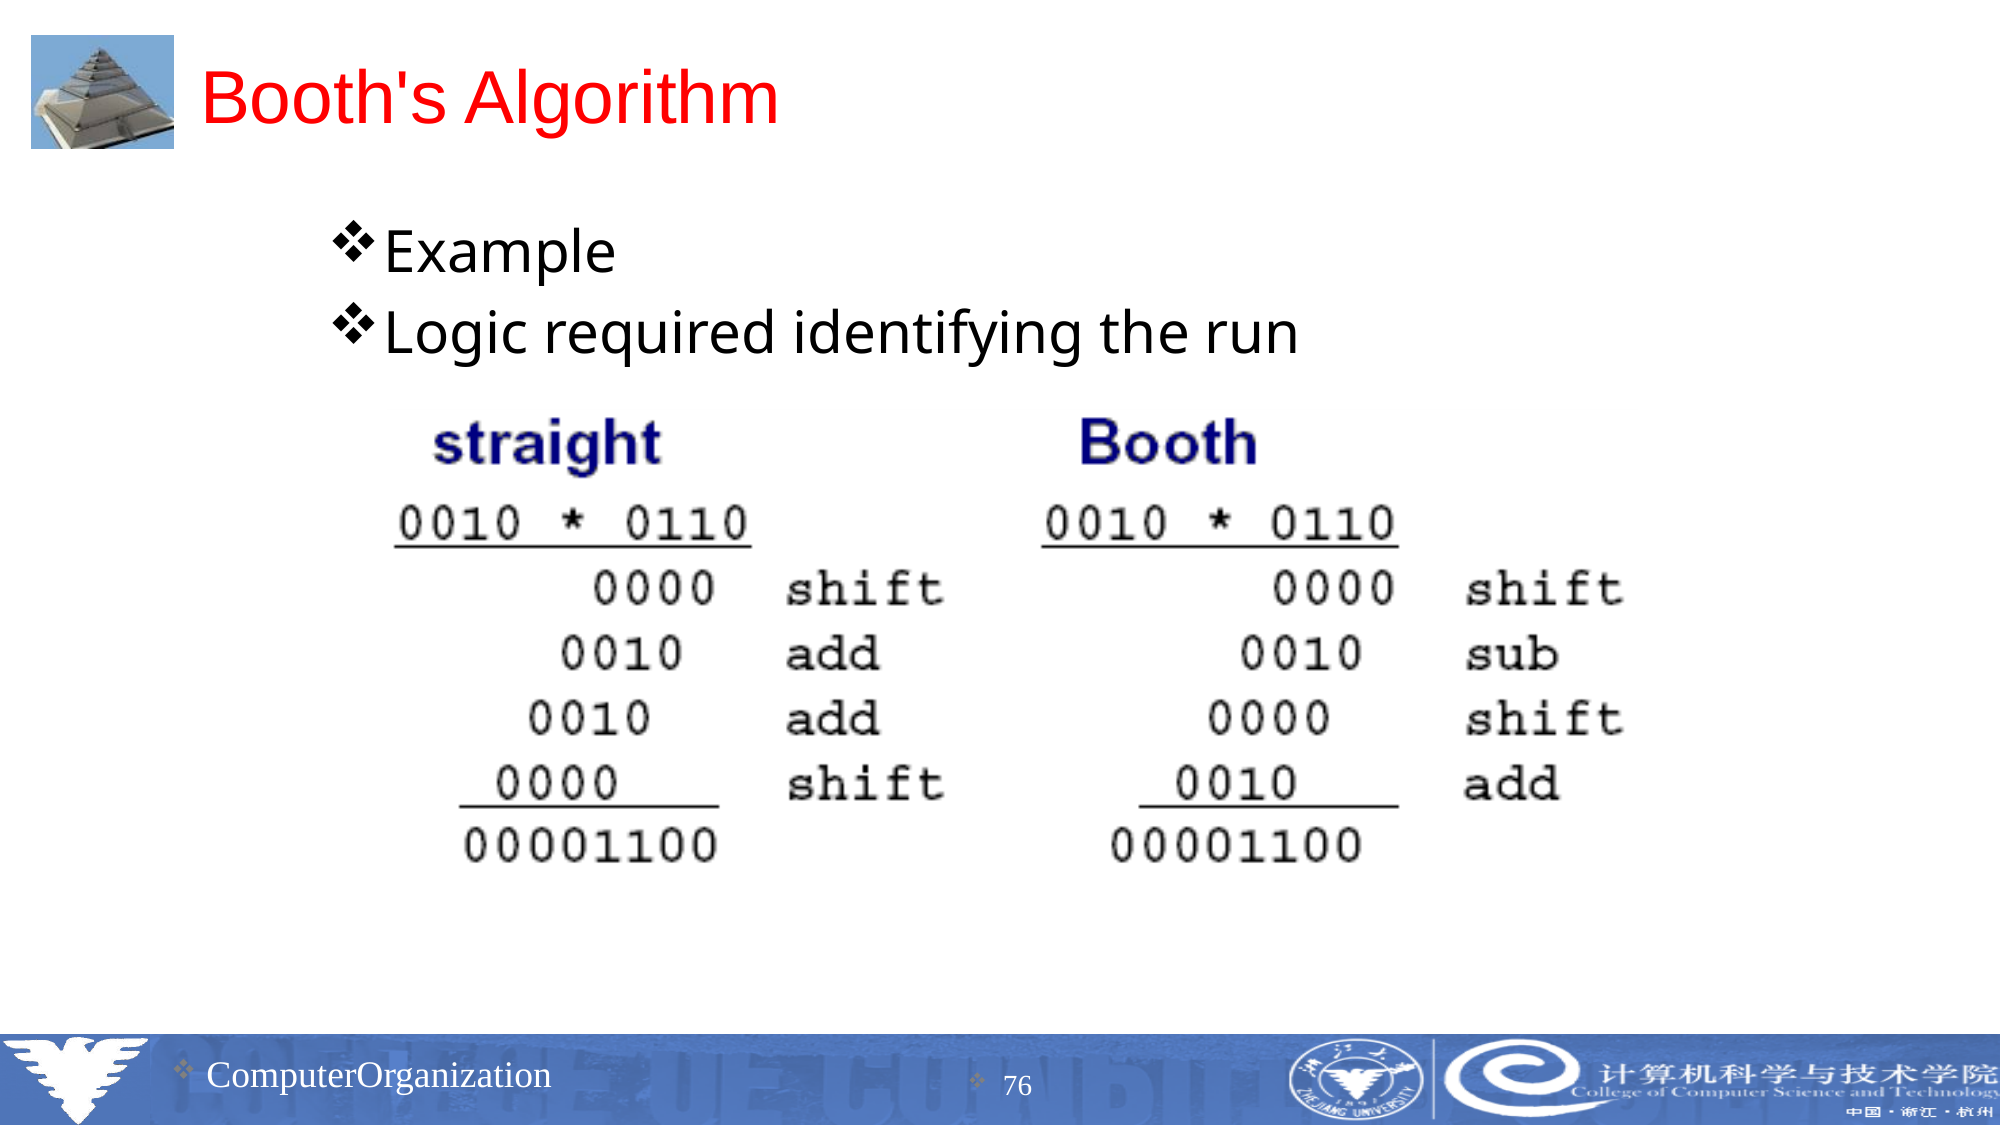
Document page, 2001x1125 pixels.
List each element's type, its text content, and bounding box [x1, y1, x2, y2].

picture [387, 407, 1638, 882]
picture [0, 1034, 2000, 1125]
title Booth's Algorithm [184, 0, 1953, 188]
list Example Logic required identifying the run [312, 206, 1688, 882]
picture [31, 35, 174, 149]
